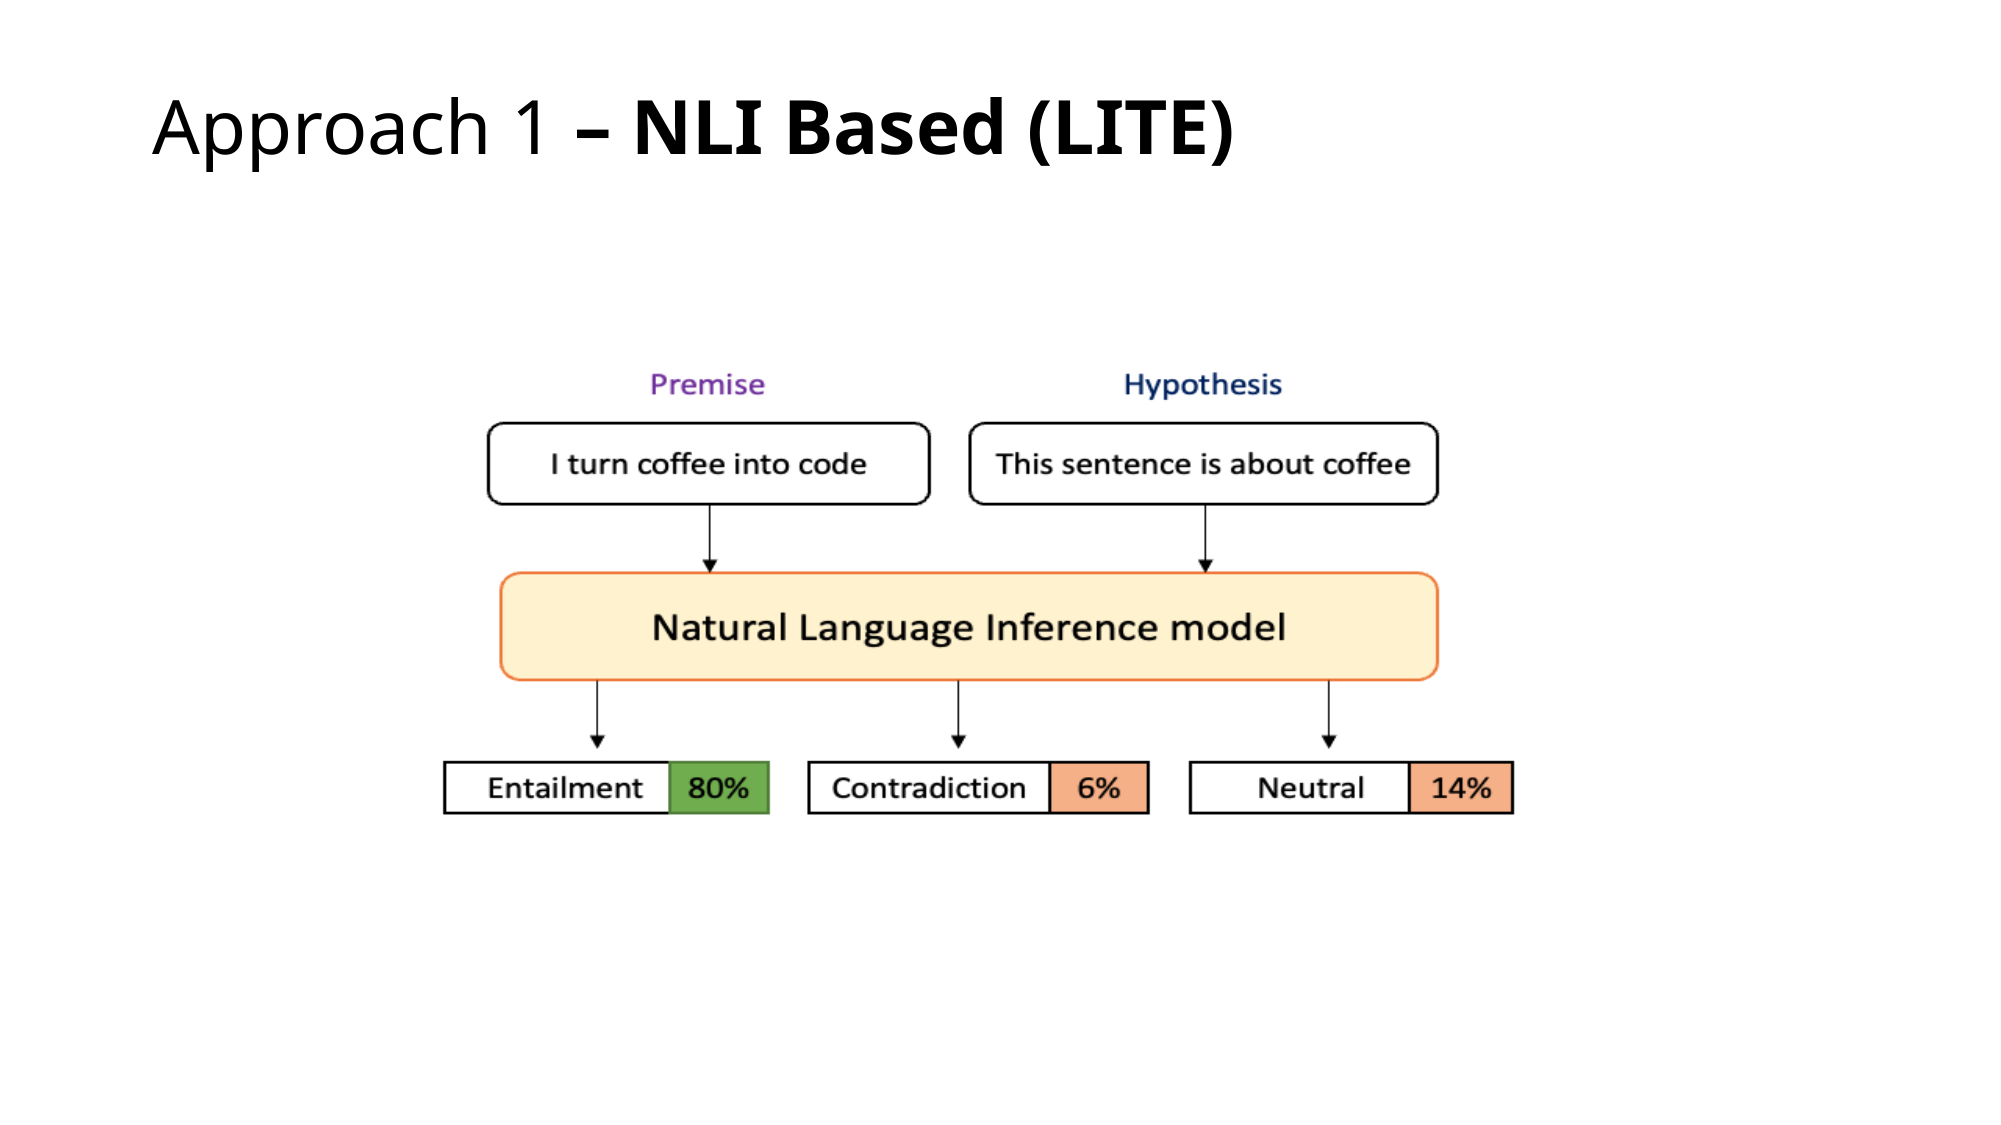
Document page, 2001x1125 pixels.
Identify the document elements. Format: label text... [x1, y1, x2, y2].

title Approach 1 – NLI Based (LITE) [137, 59, 1863, 202]
list [137, 299, 1863, 1014]
picture [273, 249, 1727, 978]
